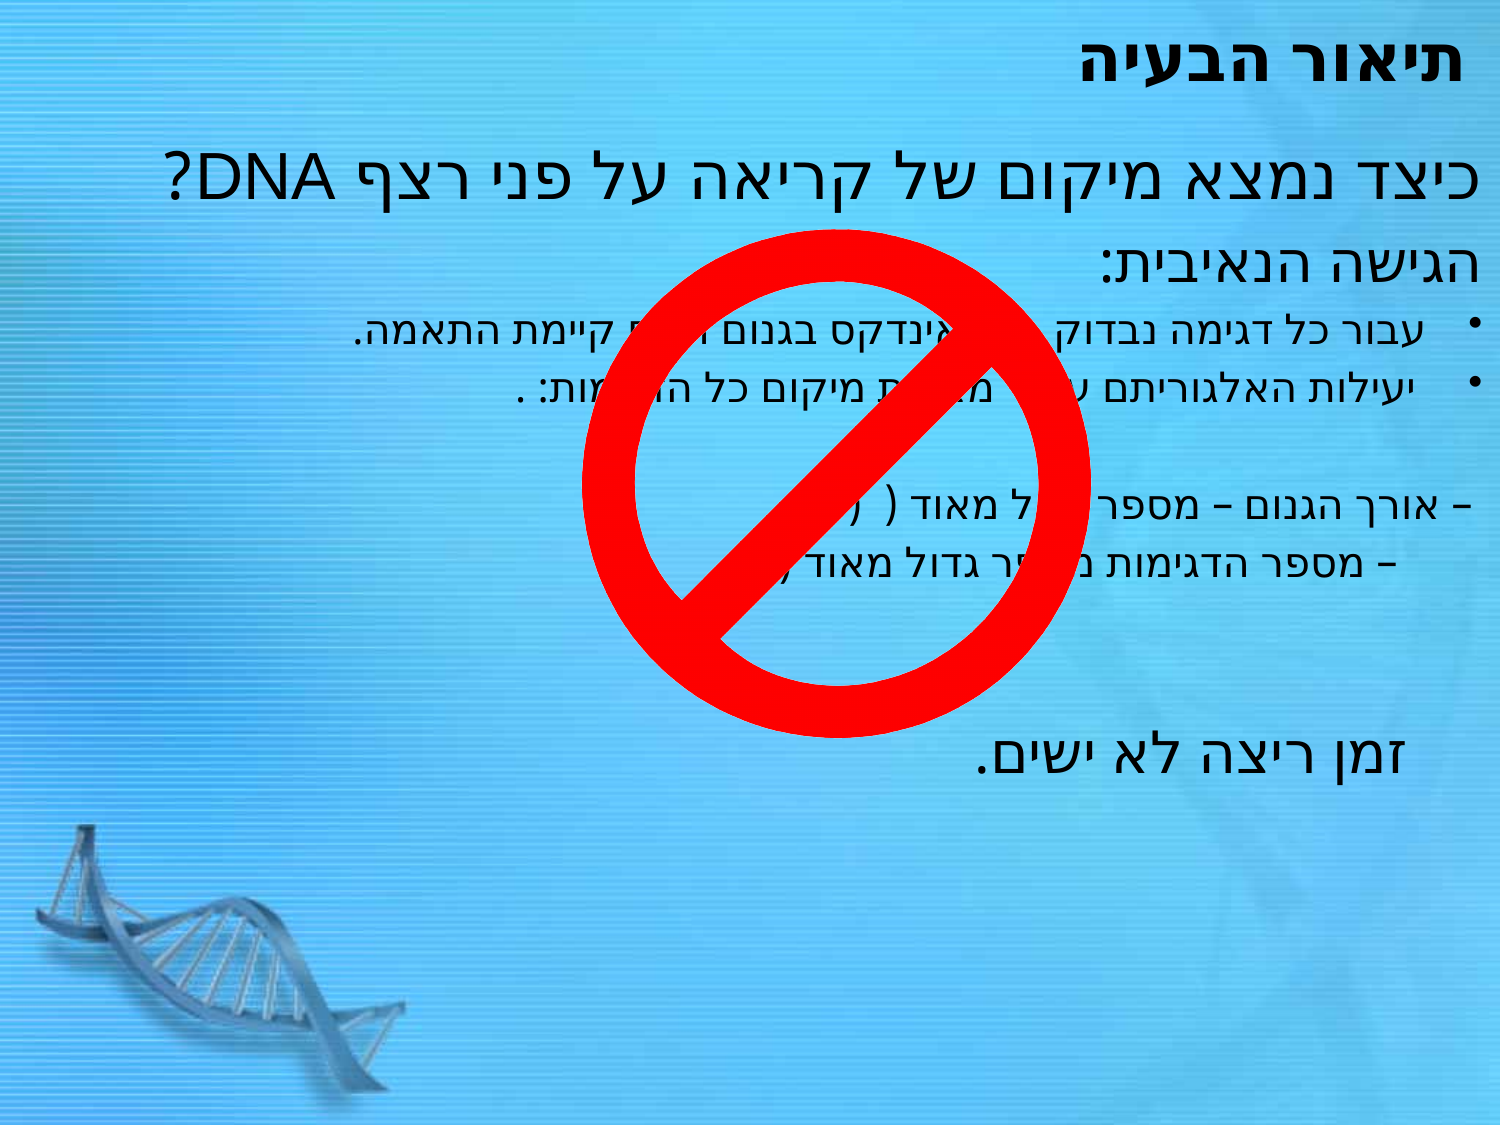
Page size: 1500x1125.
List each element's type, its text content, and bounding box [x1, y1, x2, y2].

title תיאור הבעיה [446, 31, 1483, 102]
picture [0, 0, 1500, 1125]
